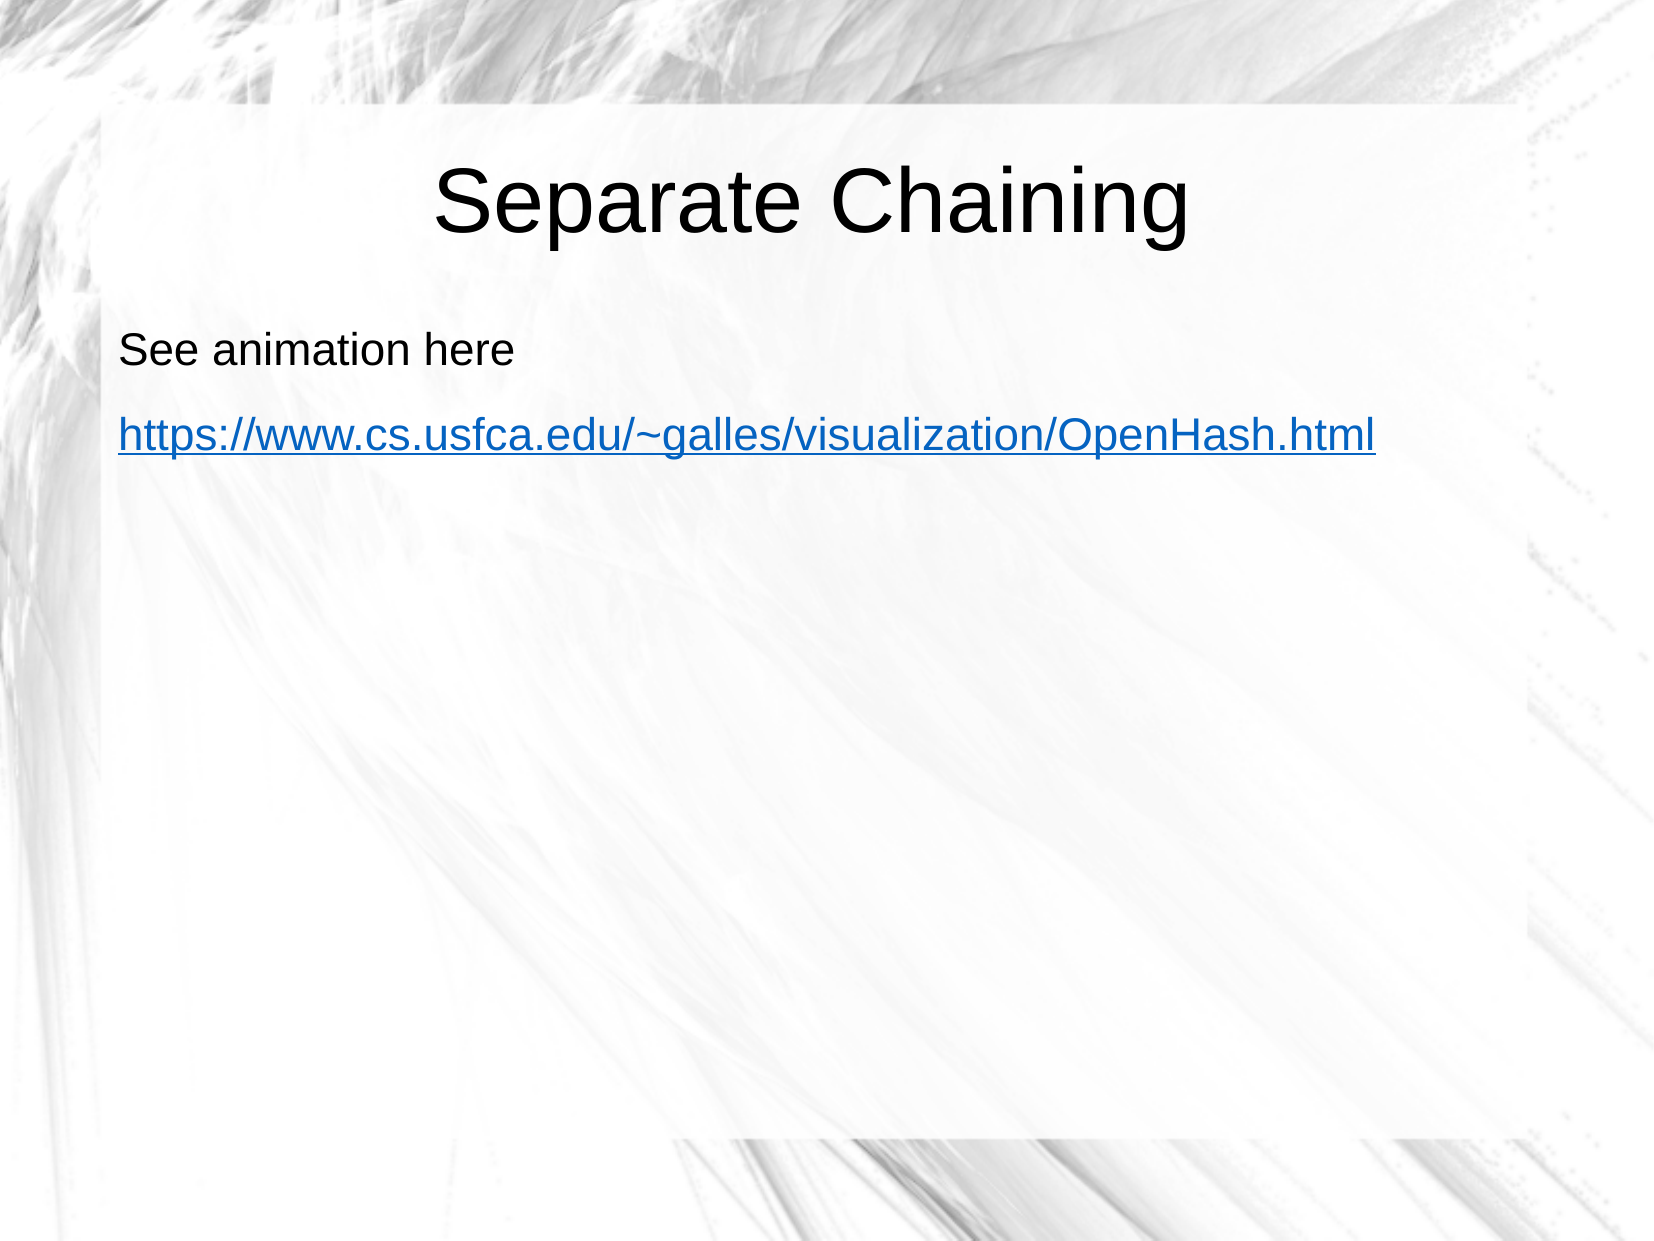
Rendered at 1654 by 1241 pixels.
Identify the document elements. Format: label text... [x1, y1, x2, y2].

title Separate Chaining [118, 112, 1506, 281]
picture [0, 0, 1654, 1241]
list See animation here https://www.cs.usfca.edu/~galles/visualization/OpenHash.html [118, 319, 1571, 1102]
